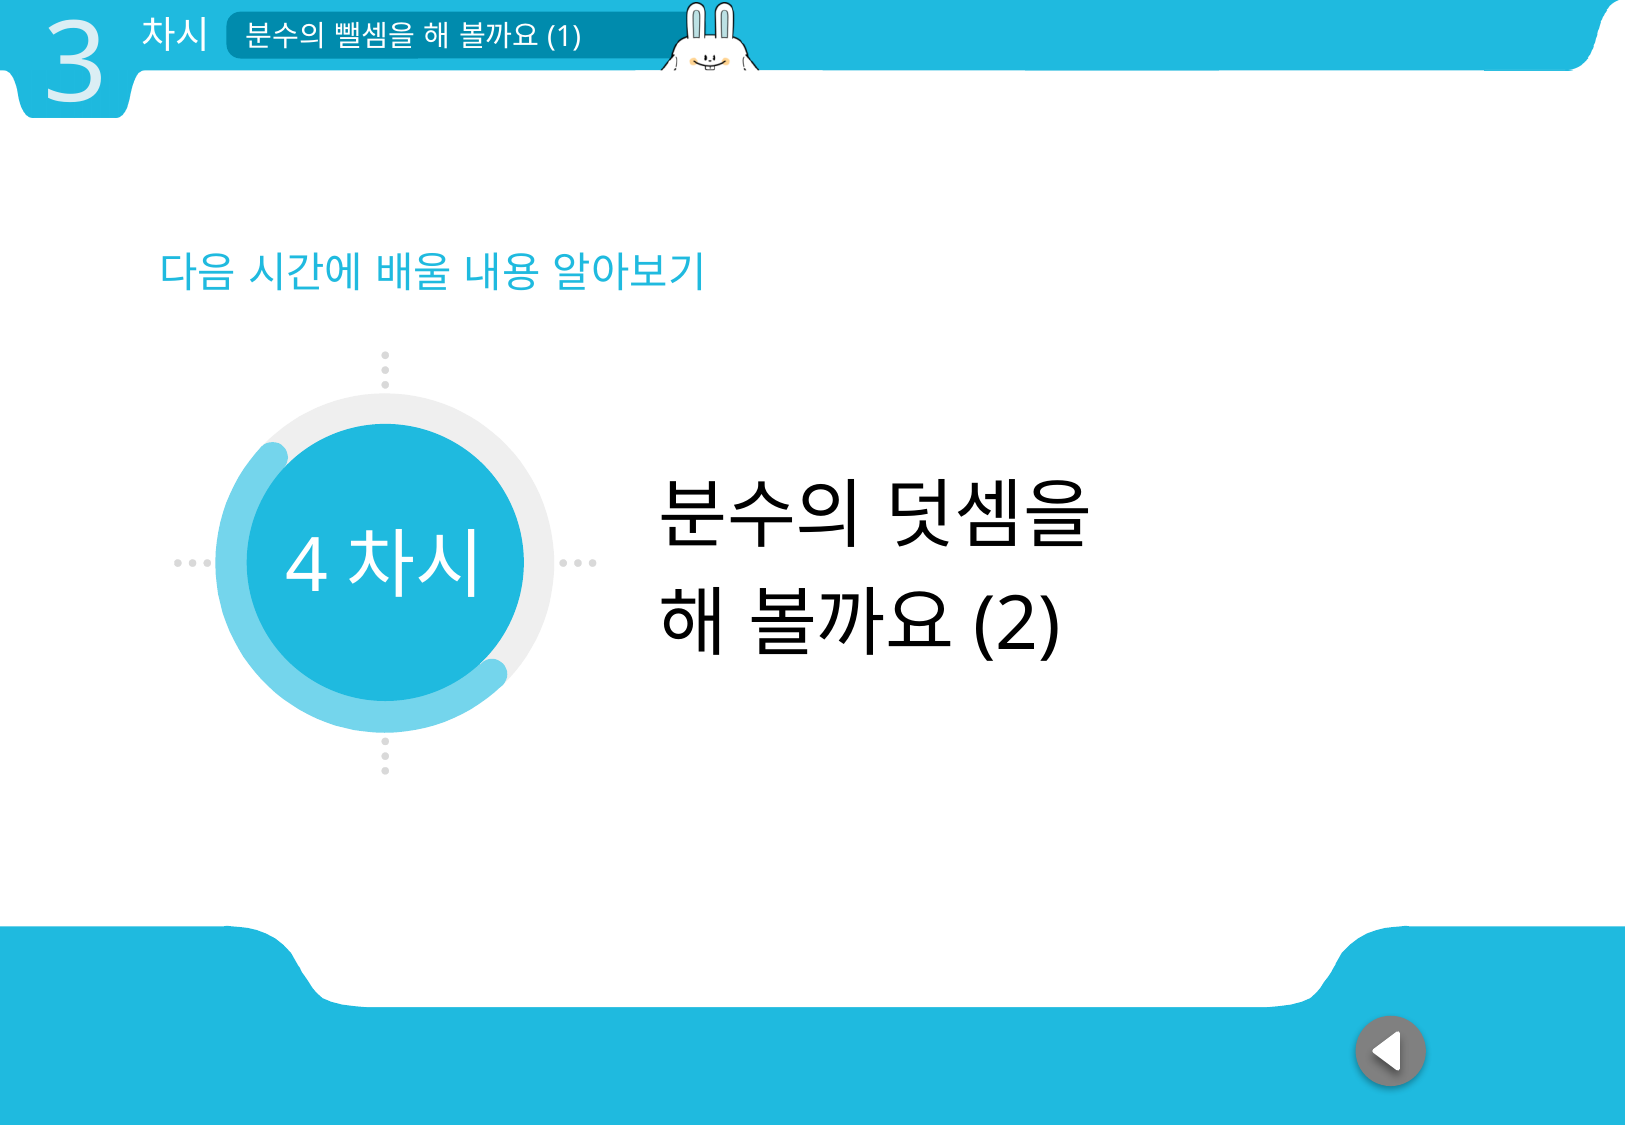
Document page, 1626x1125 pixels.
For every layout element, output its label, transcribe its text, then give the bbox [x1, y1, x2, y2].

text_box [1355, 1015, 1427, 1087]
picture [1484, 0, 1625, 71]
picture [3, 70, 145, 118]
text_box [174, 350, 597, 775]
picture [659, 2, 760, 70]
text_box 다음 시간에 배울 내용 알아보기 [144, 238, 825, 304]
text_box [1023, 0, 1482, 72]
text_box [0, 925, 1625, 1125]
text_box 분수의 덧셈을 해 볼까요(2) [643, 427, 1580, 686]
